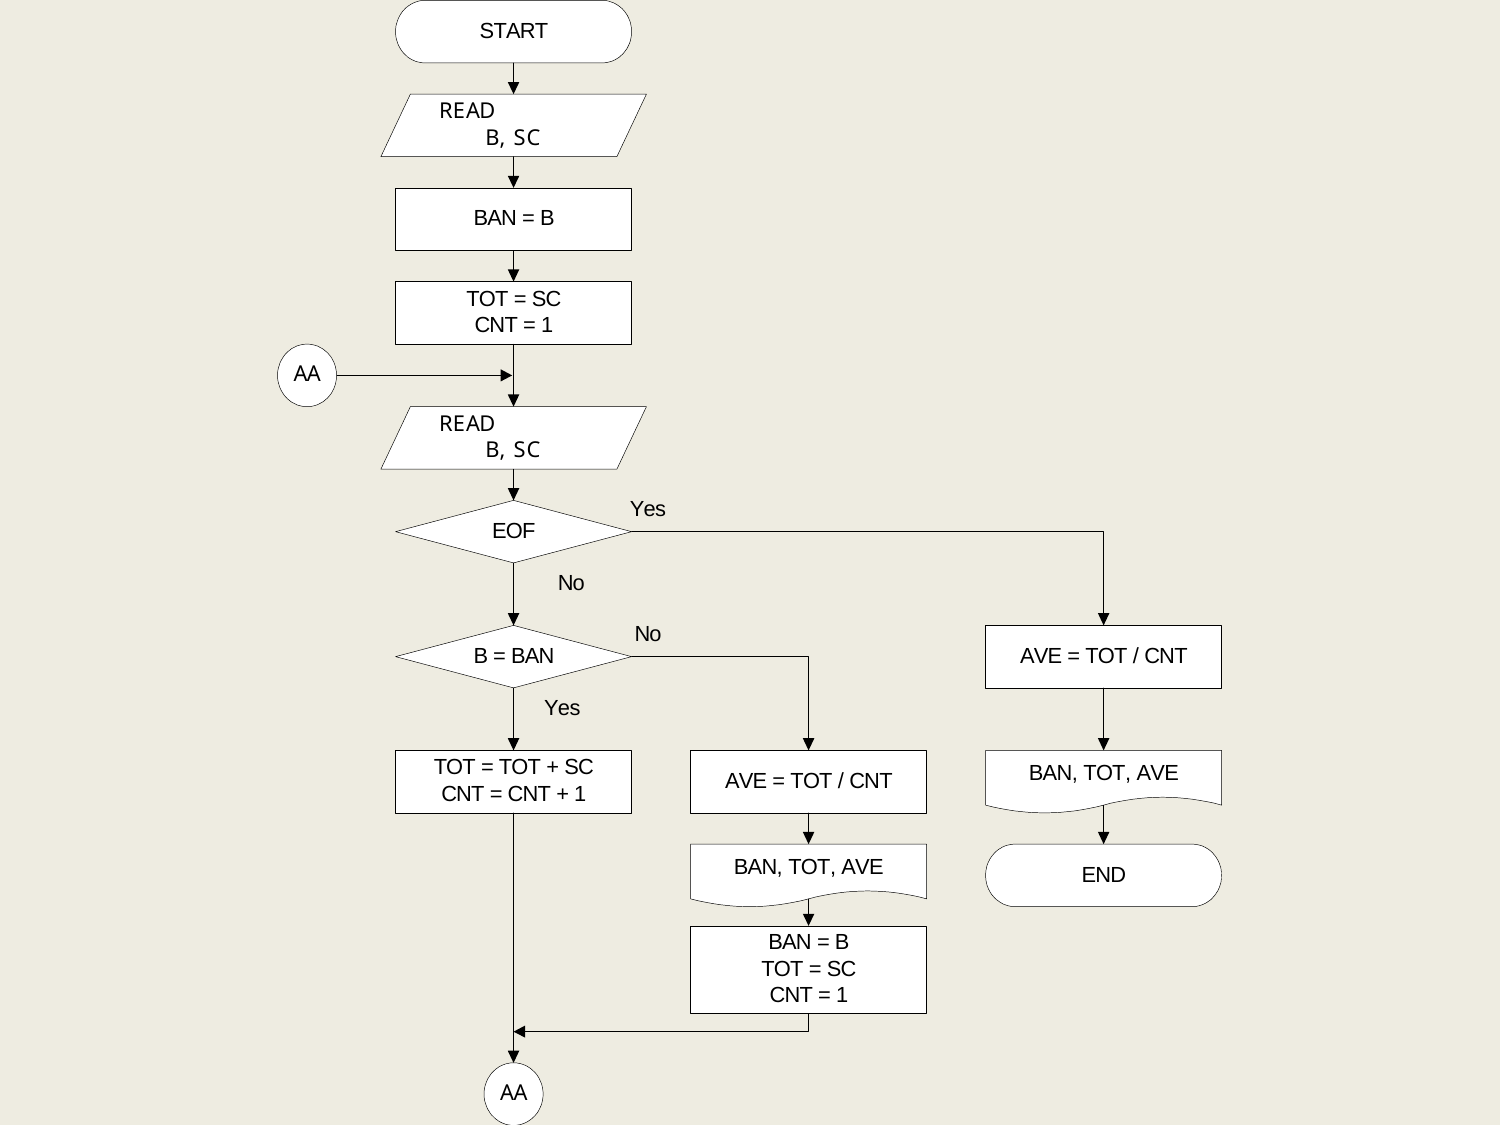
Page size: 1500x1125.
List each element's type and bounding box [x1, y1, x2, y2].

picture [274, 0, 1226, 1125]
